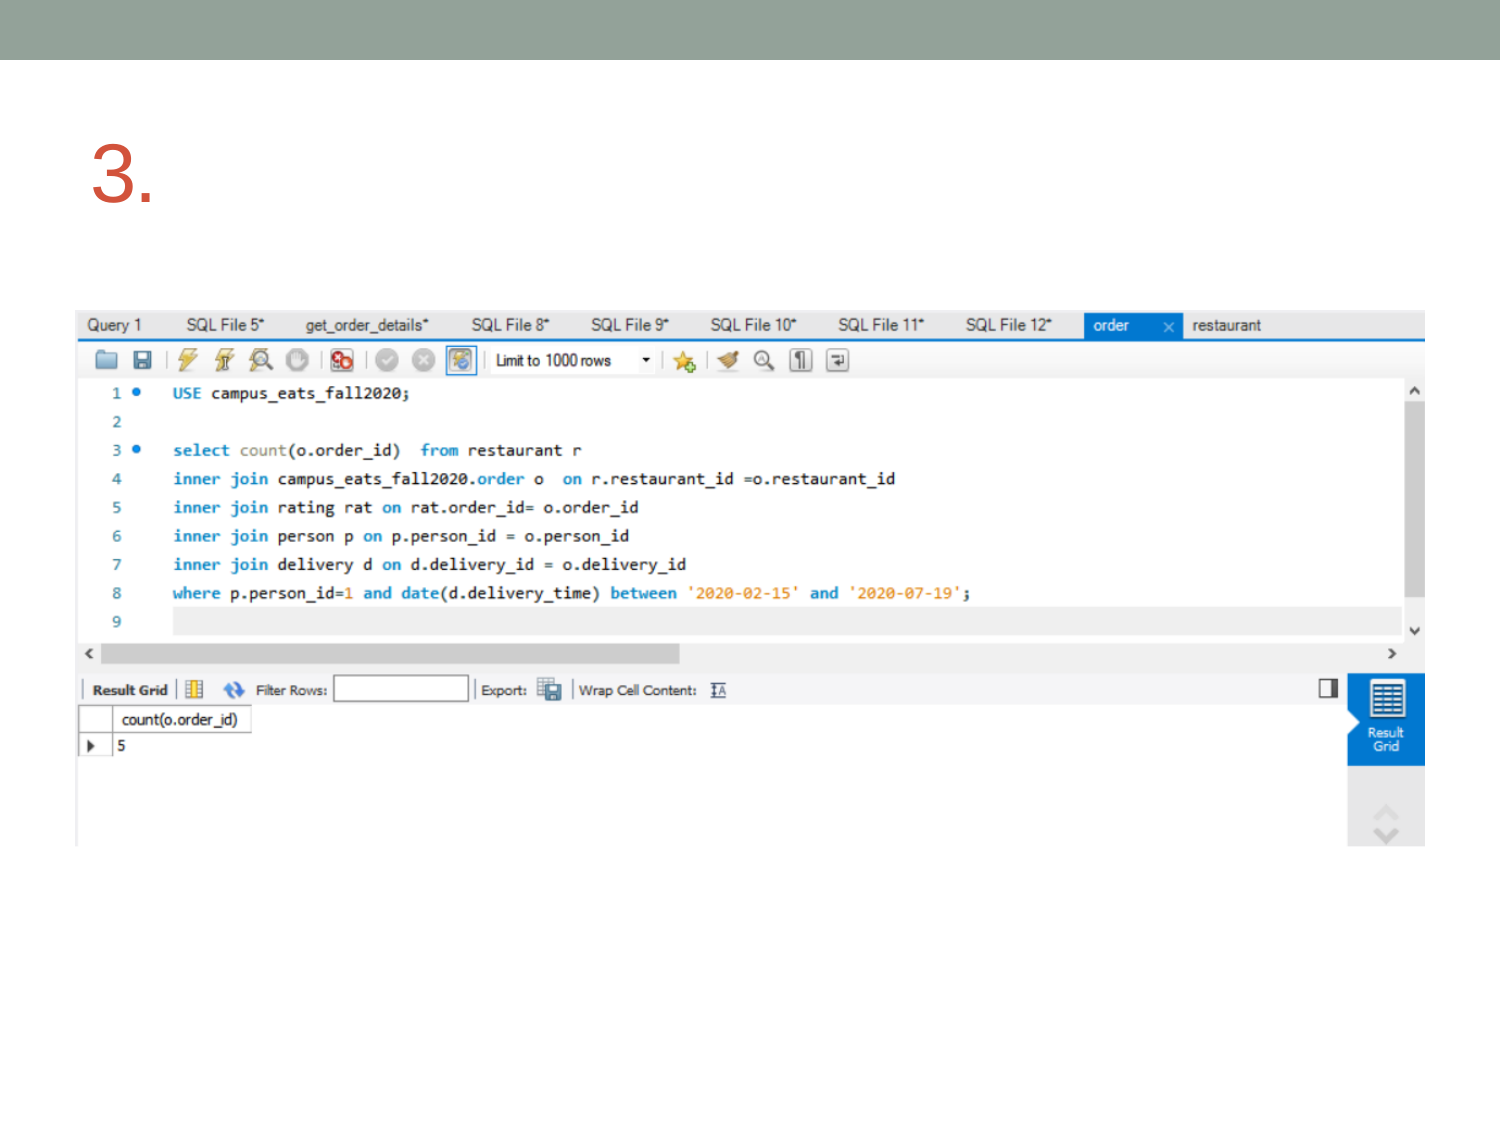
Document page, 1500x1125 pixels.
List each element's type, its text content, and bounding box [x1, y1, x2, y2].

title 3. [75, 87, 1425, 250]
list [74, 310, 1426, 1015]
